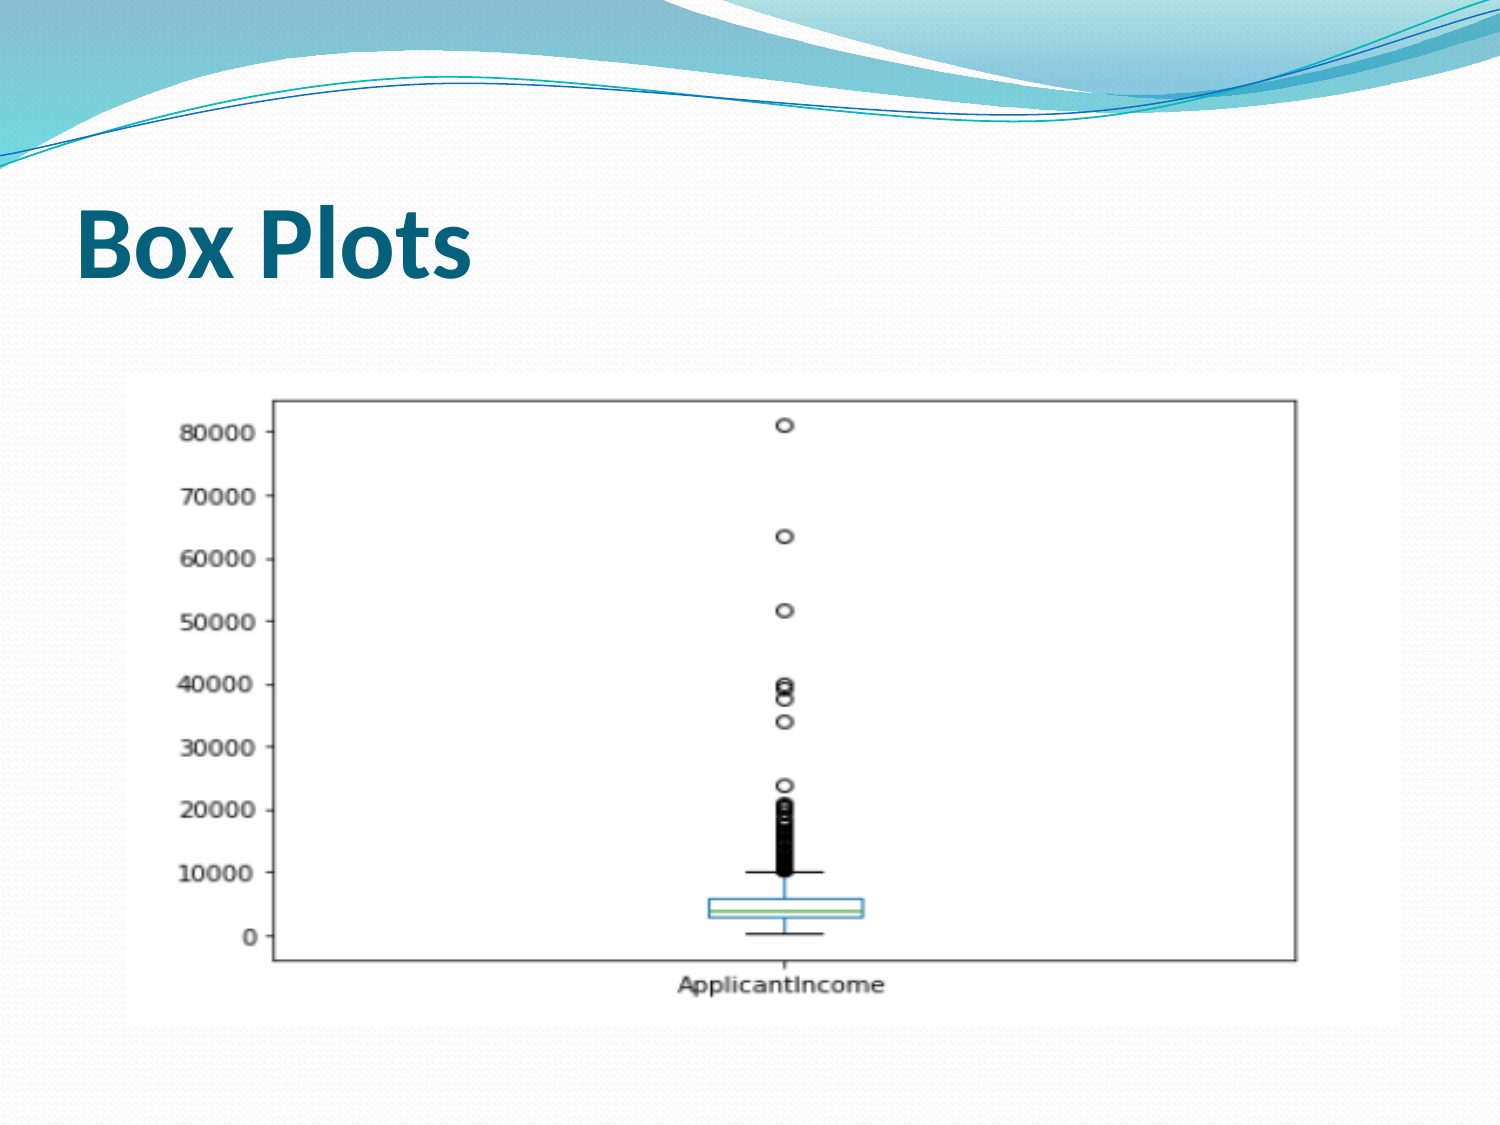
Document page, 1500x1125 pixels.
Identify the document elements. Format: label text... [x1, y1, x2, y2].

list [124, 374, 1401, 1026]
title Box Plots [75, 115, 1425, 425]
